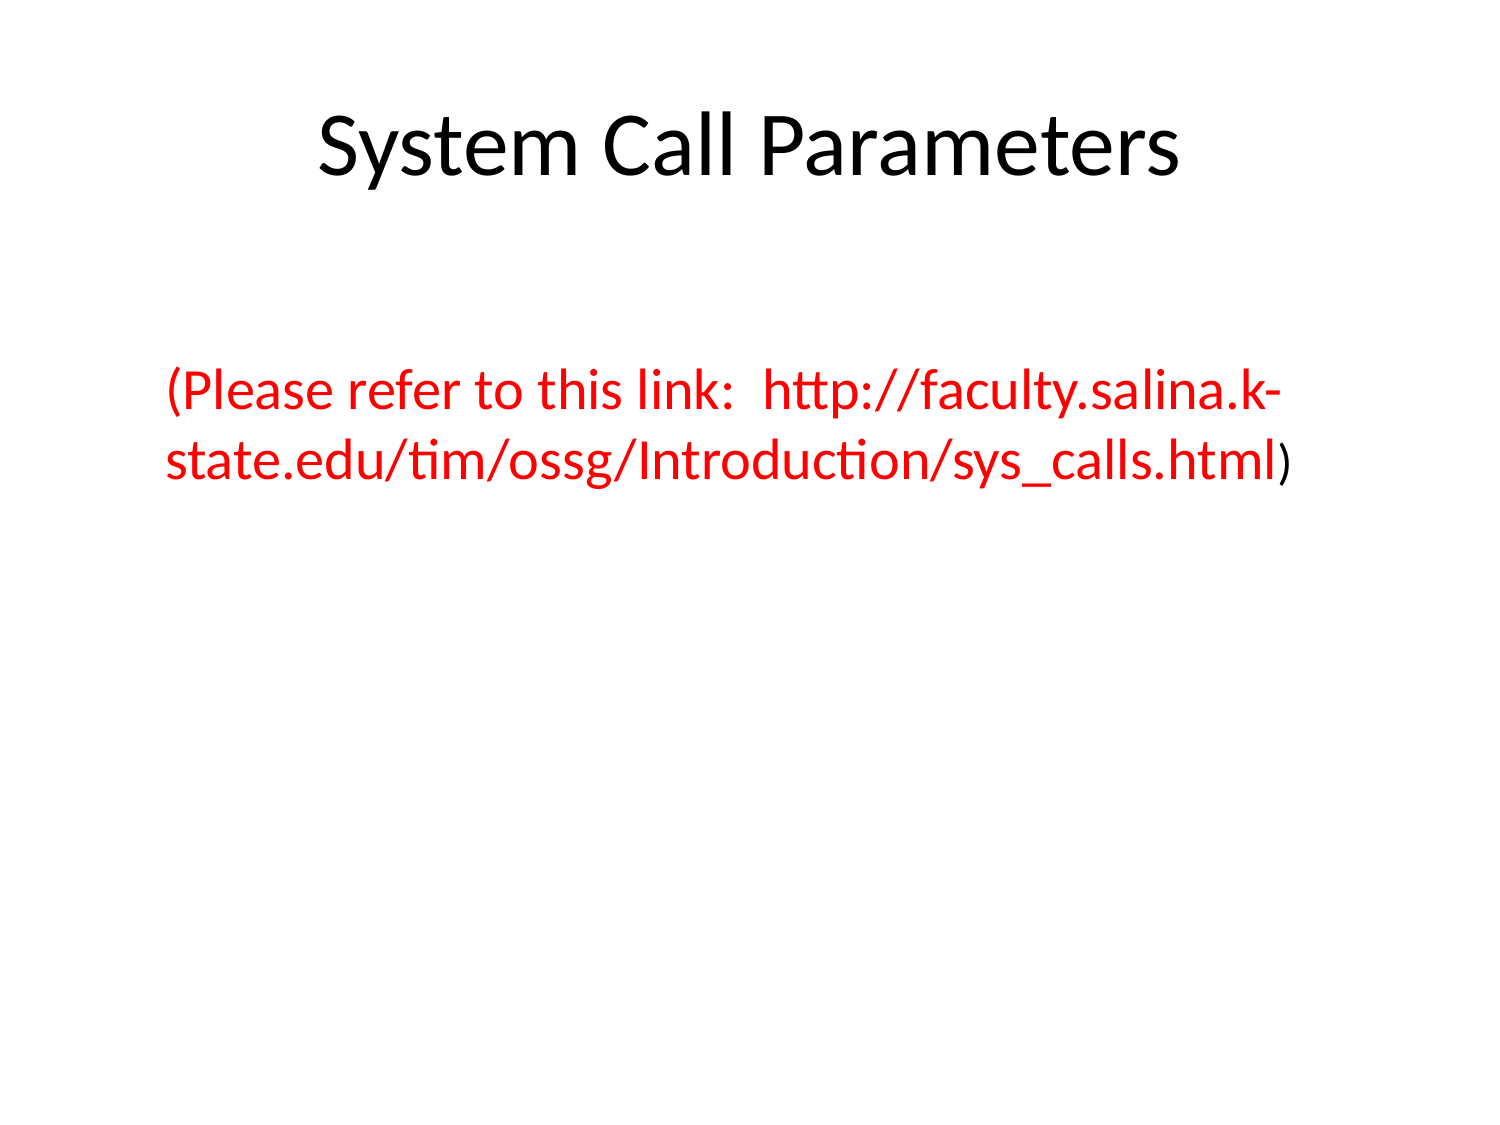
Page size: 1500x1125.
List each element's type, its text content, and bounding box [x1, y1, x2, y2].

list (Please refer to this link: http://faculty.salina.k-state.edu/tim/ossg/Introduction/sys_calls.html) [75, 262, 1425, 1005]
title System Call Parameters [75, 45, 1425, 233]
